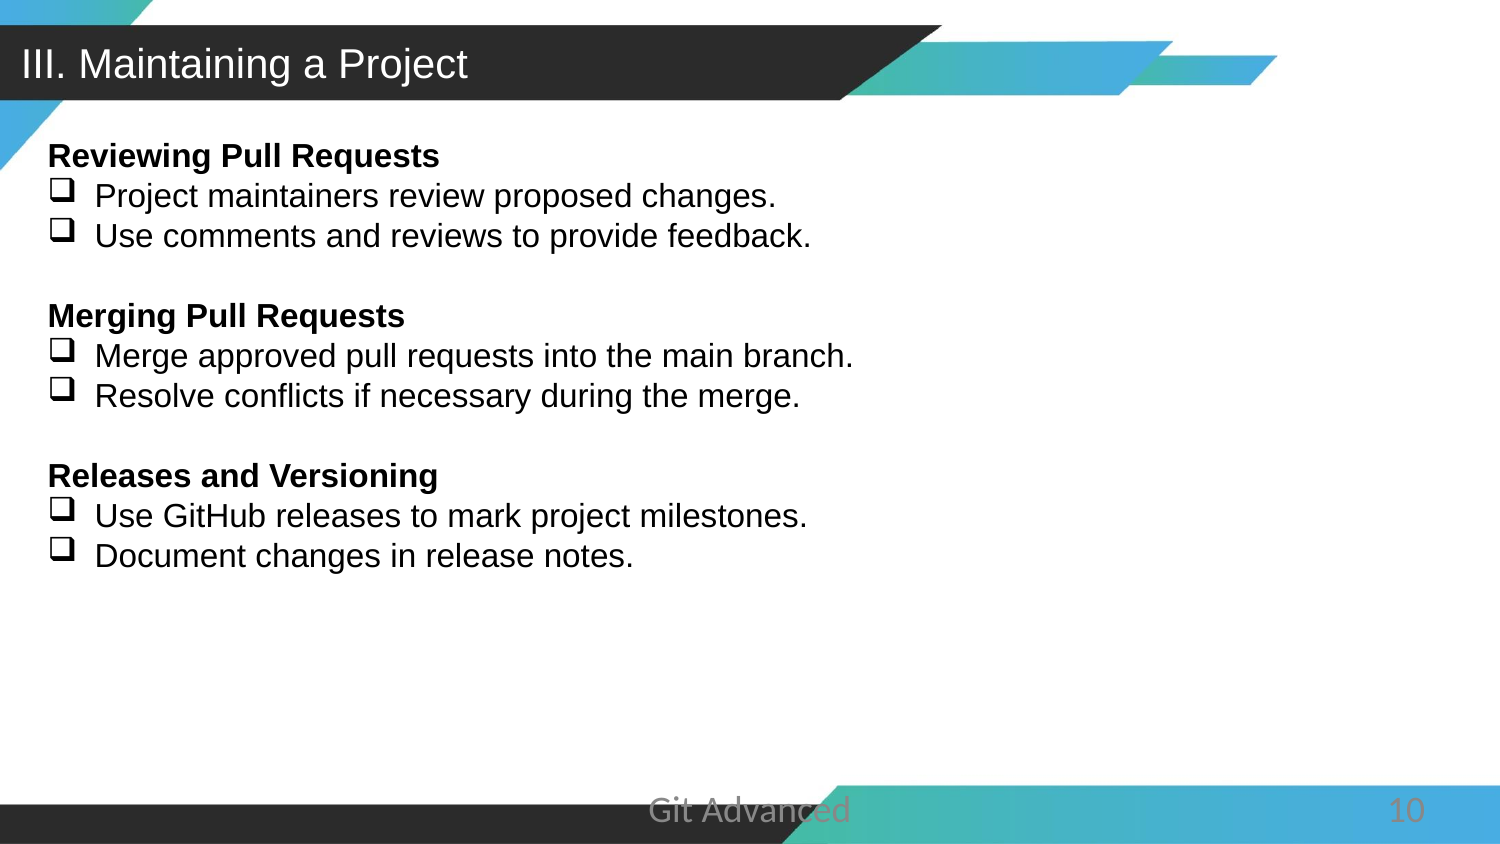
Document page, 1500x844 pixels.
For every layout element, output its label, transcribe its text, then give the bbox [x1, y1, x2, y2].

text_box Reviewing Pull Requests Project maintainers review proposed changes. Use comments and reviews to provide feedback. Merging Pull Requests Merge approved pull requests into the main branch. Resolve conflicts if necessary during the merge. Releases and Versioning Use GitHub releases to mark project milestones. Document changes in release notes. [45, 132, 1329, 574]
picture [0, 0, 1500, 844]
slide_number 10 [1080, 784, 1425, 844]
text_box III. Maintaining a Project [18, 34, 1043, 87]
footer Git Advanced [510, 784, 990, 844]
